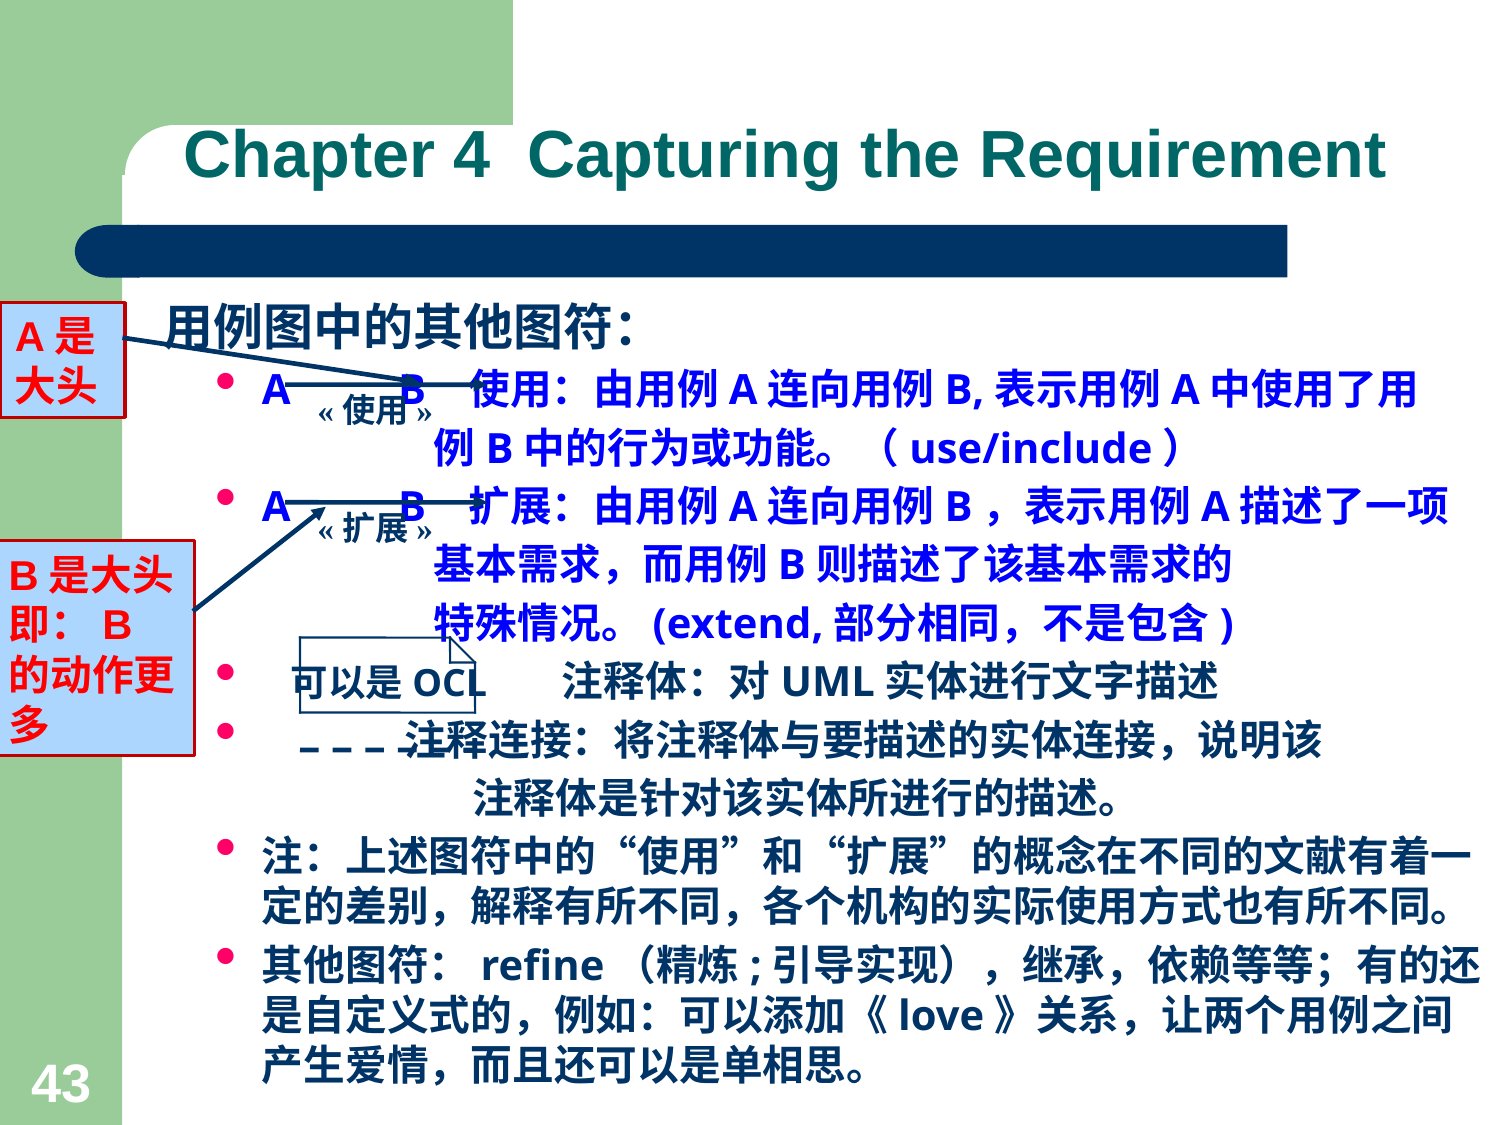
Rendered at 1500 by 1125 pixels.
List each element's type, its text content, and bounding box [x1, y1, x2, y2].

text_box [448, 378, 488, 391]
text_box [124, 337, 420, 387]
text_box [448, 496, 488, 509]
text_box A是大头 [0, 302, 125, 418]
text_box B是大头即：B的动作更多 [0, 540, 195, 756]
title Chapter 4 Capturing the Requirement [149, 62, 1463, 201]
list 用例图中的其他图符： A B 使用：由用例A连向用例B,表示用例A中使用了用 例B中的行为或功能。（use/include） A B 扩展：由用例A连向用例B，表示用例A描述了一项 基本需求，而用例B则描述了该基本需求的 特殊情况。(extend,部分相同，不是包含) 可以是OCL 注释体：对UML实体进行文字描述 注释连接：将注释体与要描述的实体连接，说明该 注释体是针对该实体所进行的描述。 注：上述图符中的“使用”和“扩展”的概念在不同的文献有着一定的差别，解释有所不同，各个机构的实际使用方式也有所不同。 其他图符：refine（精炼;引导实现），继承，依赖等等；有的还是自定义式的，例如：可以添加《love》关系，让两个用例之间产生爱情，而且还可以是单相思。 [124, 287, 1500, 1125]
slide_number 43 [13, 1040, 111, 1122]
text_box [194, 506, 326, 610]
text_box «使用» [302, 382, 448, 437]
text_box «扩展» [302, 499, 448, 555]
